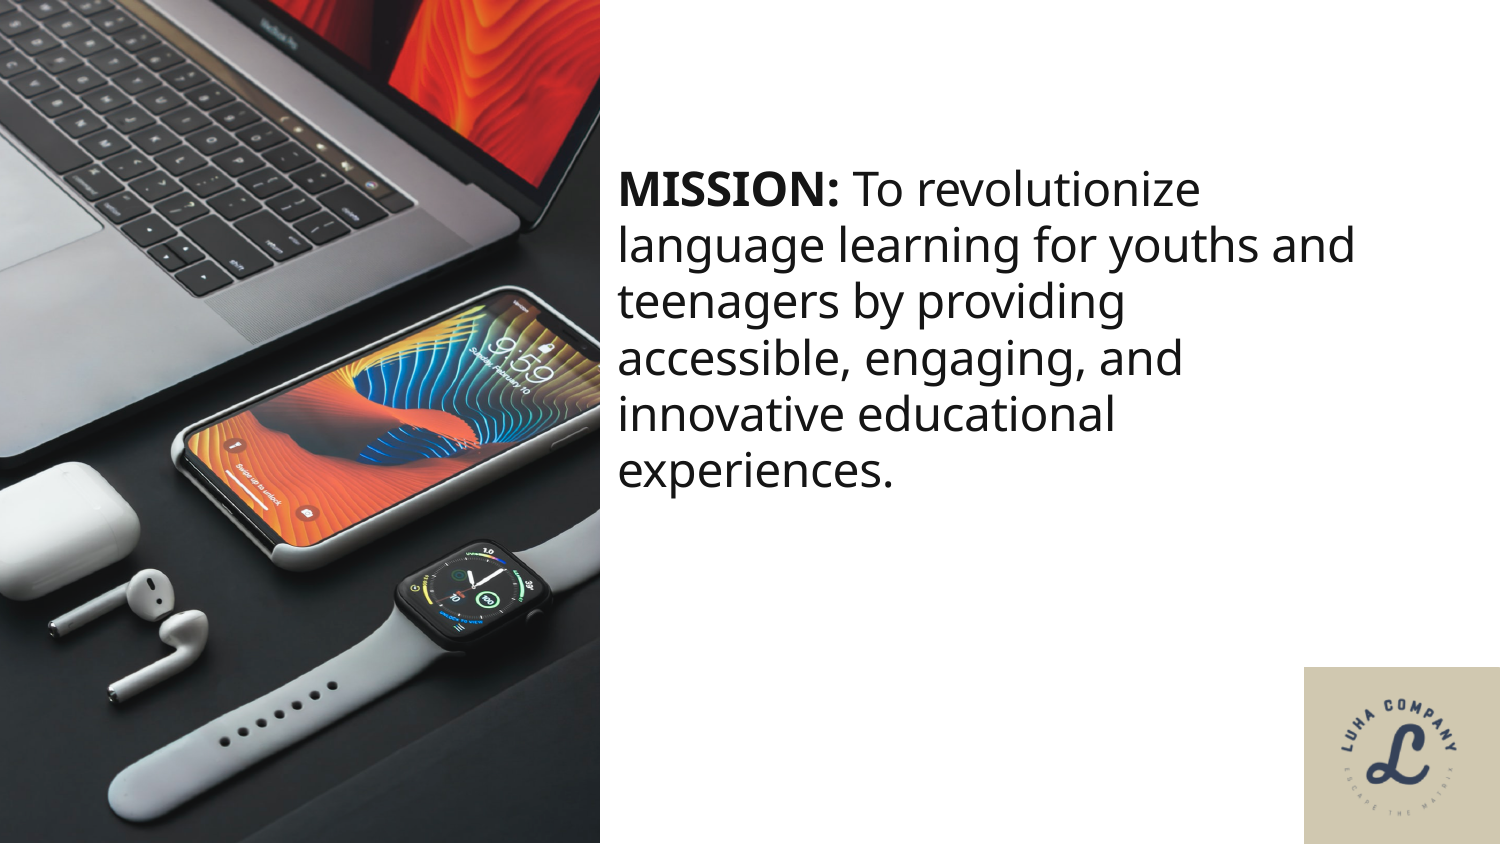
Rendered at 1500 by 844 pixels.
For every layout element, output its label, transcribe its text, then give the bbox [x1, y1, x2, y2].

text_box MISSION: To revolutionize language learning for youths and teenagers by providing accessible, engaging, and innovative educational experiences. [617, 159, 1361, 498]
picture [0, 0, 600, 844]
picture [1304, 667, 1500, 844]
